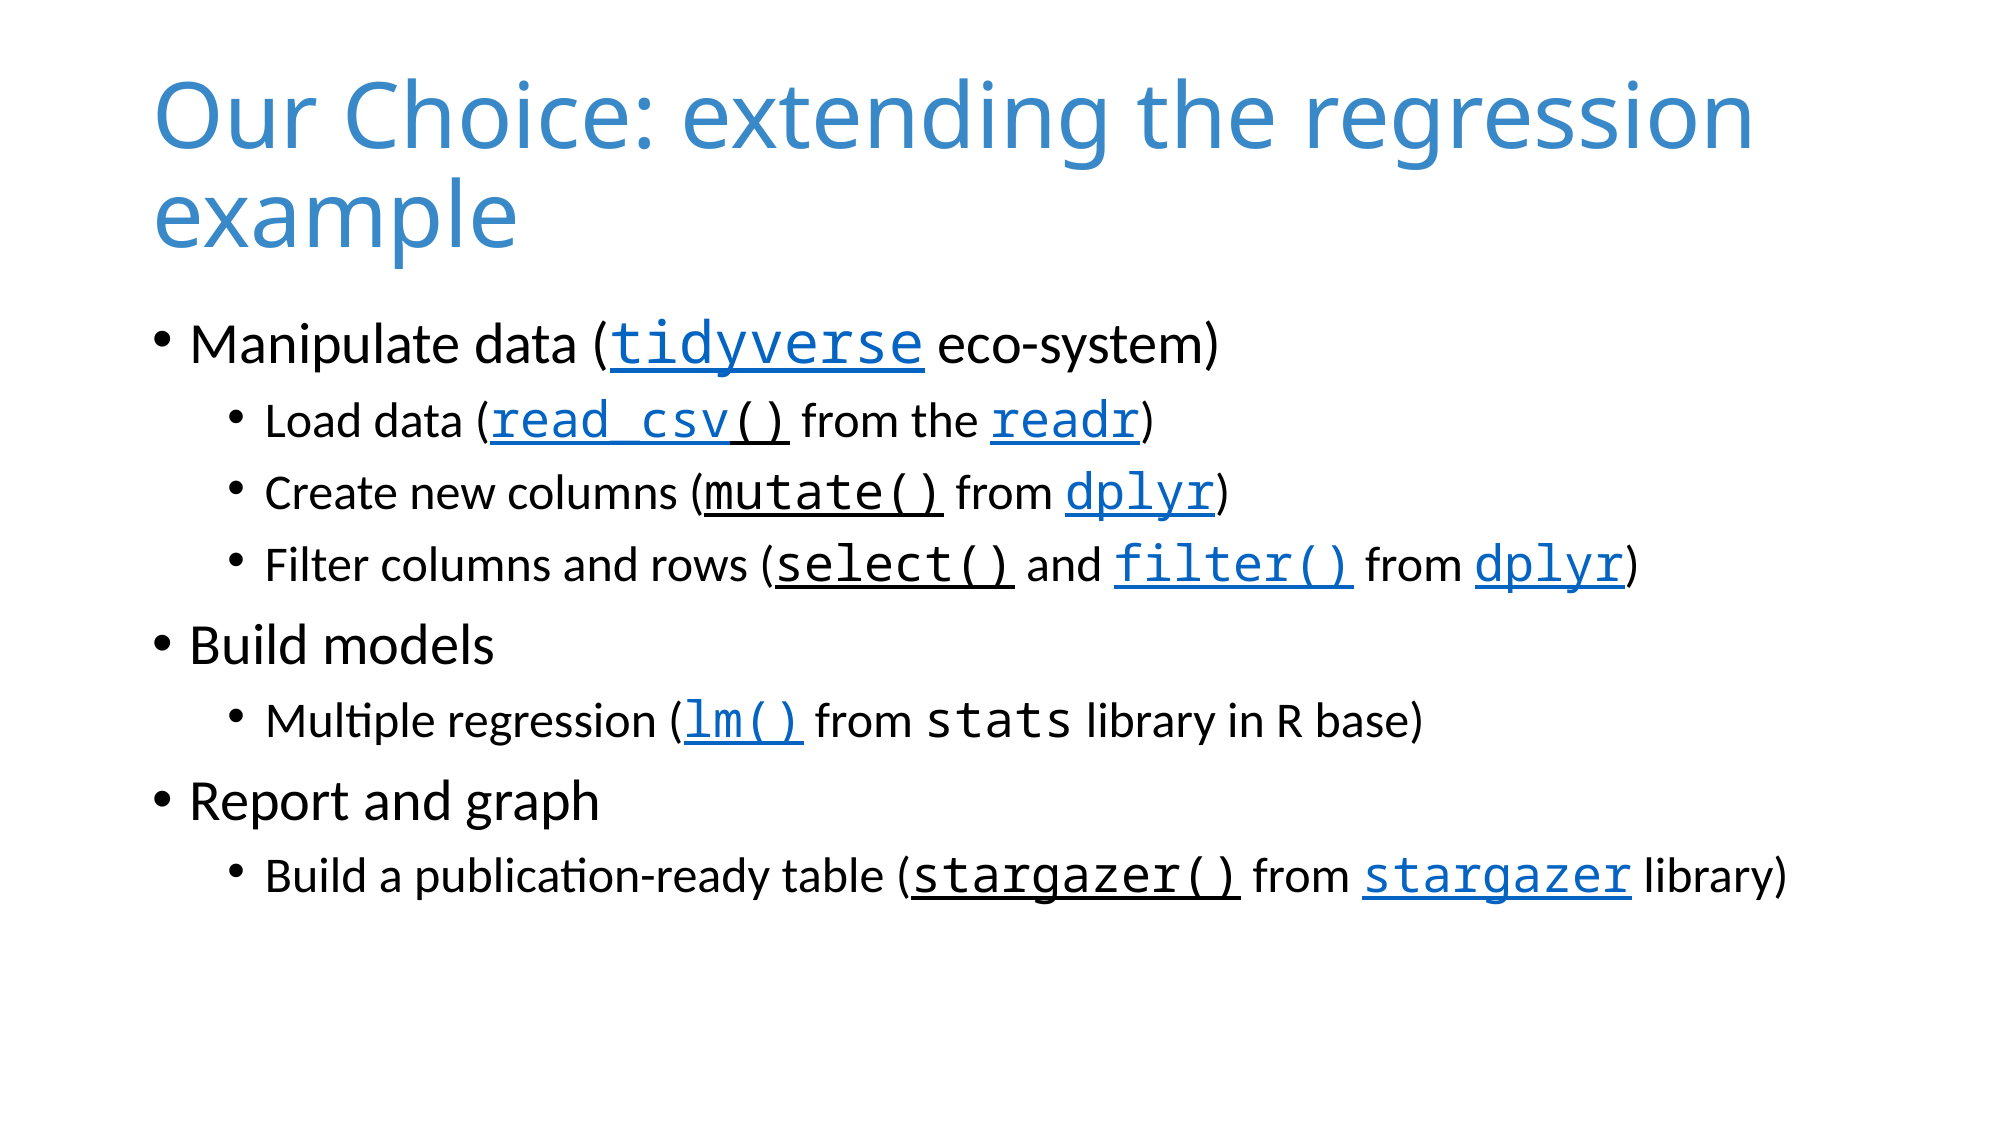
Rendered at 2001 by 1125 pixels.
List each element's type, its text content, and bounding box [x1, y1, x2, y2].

list Manipulate data (tidyverse eco-system) Load data (read_csv() from the readr) Create new columns (mutate() from dplyr) Filter columns and rows (select() and filter() from dplyr) Build models Multiple regression (lm() from stats library in R base) Report and graph Build a publication-ready table (stargazer() from stargazer library) [137, 299, 1863, 1014]
title Our Choice: extending the regression example [137, 59, 1863, 278]
